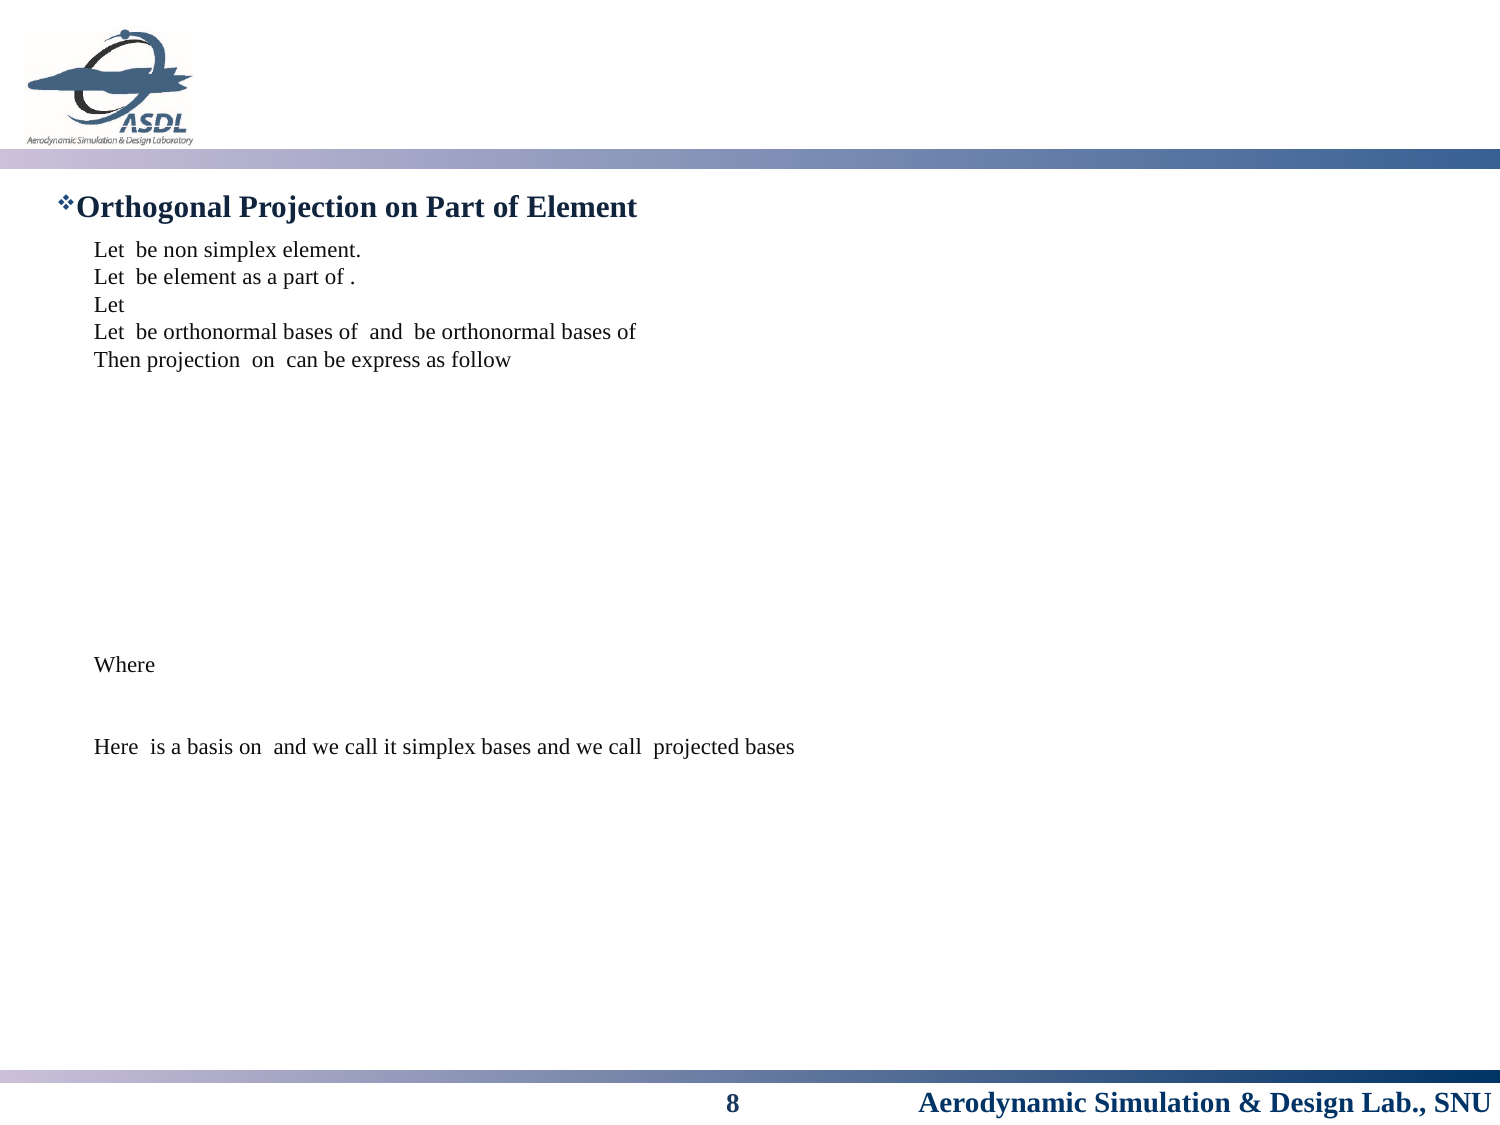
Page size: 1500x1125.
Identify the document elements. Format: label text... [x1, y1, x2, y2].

slide_number 8 [671, 1065, 795, 1125]
picture [24, 26, 195, 148]
